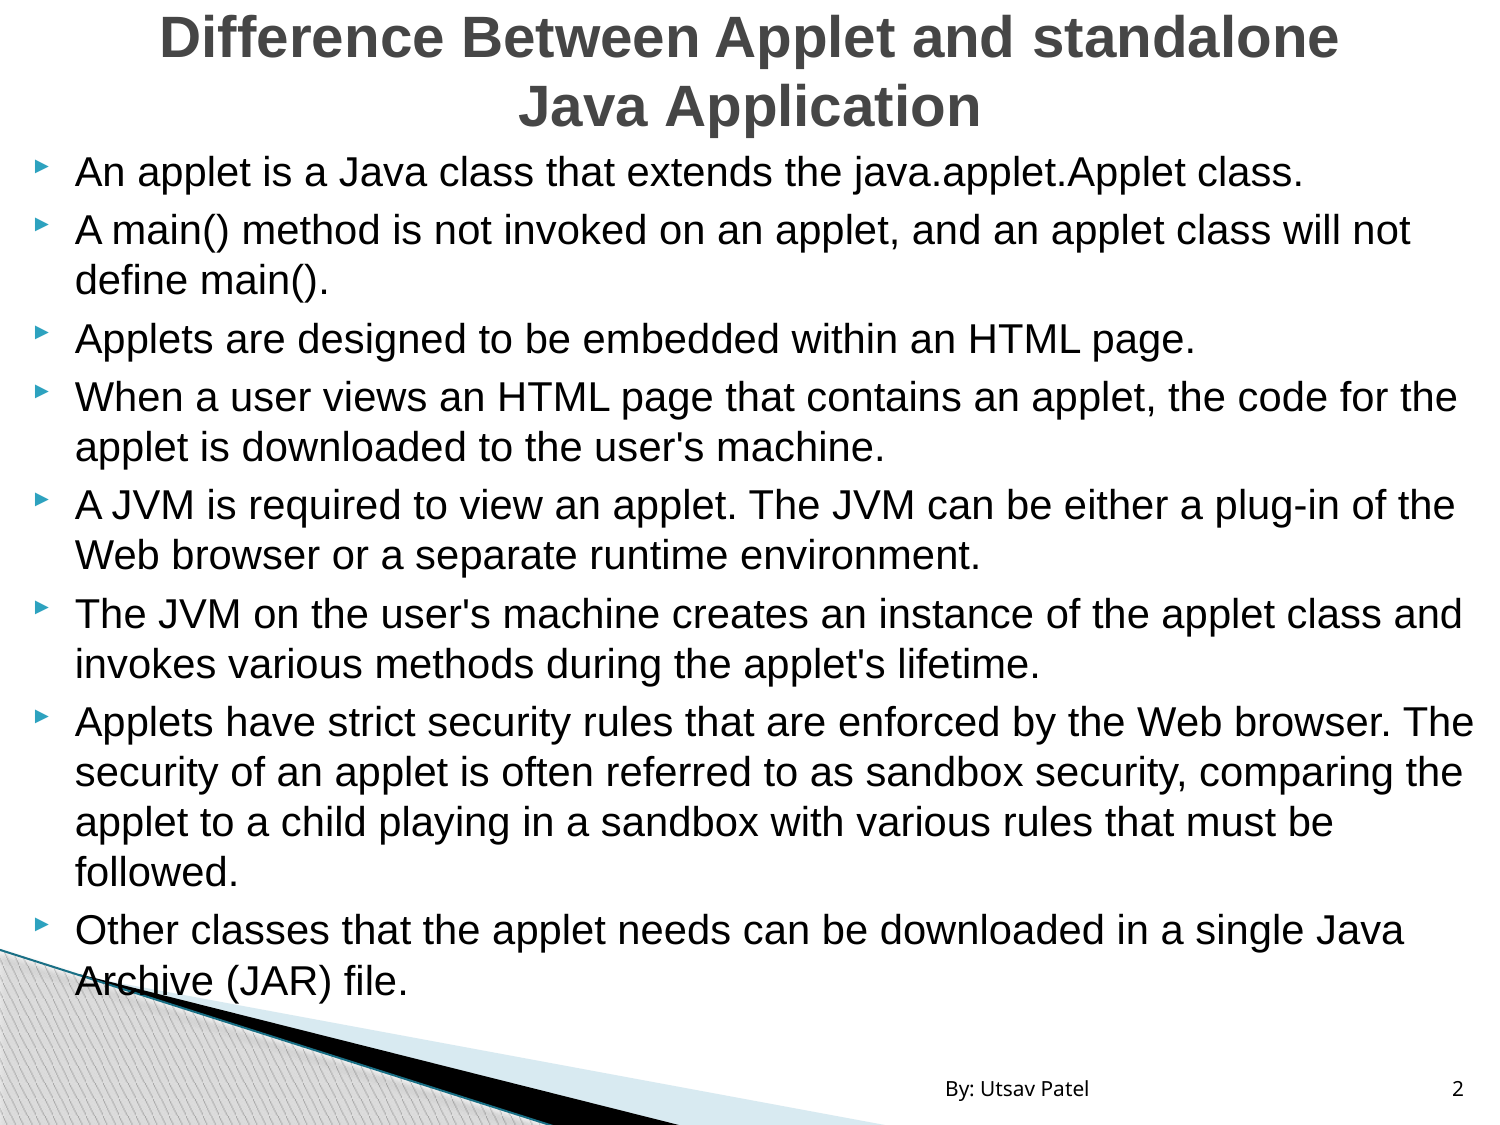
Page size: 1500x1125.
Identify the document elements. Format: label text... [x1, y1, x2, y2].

title Difference Between Applet and standalone Java Application [75, 0, 1425, 138]
footer By: Utsav Patel [718, 1051, 1105, 1112]
list An applet is a Java class that extends the java.applet.Applet class. A main() method is not invoked on an applet, and an applet class will not define main(). Applets are designed to be embedded within an HTML page. When a user views an HTML page that contains an applet, the code for the applet is downloaded to the user's machine. A JVM is required to view an applet. The JVM can be either a plug-in of the Web browser or a separate runtime environment. The JVM on the user's machine creates an instance of the applet class and invokes various methods during the applet's lifetime. Applets have strict security rules that are enforced by the Web browser. The security of an applet is often referred to as sandbox security, comparing the applet to a child playing in a sandbox with various rules that must be followed. Other classes that the applet needs can be downloaded in a single Java Archive (JAR) file. [0, 137, 1500, 1125]
slide_number 2 [1418, 1051, 1479, 1112]
